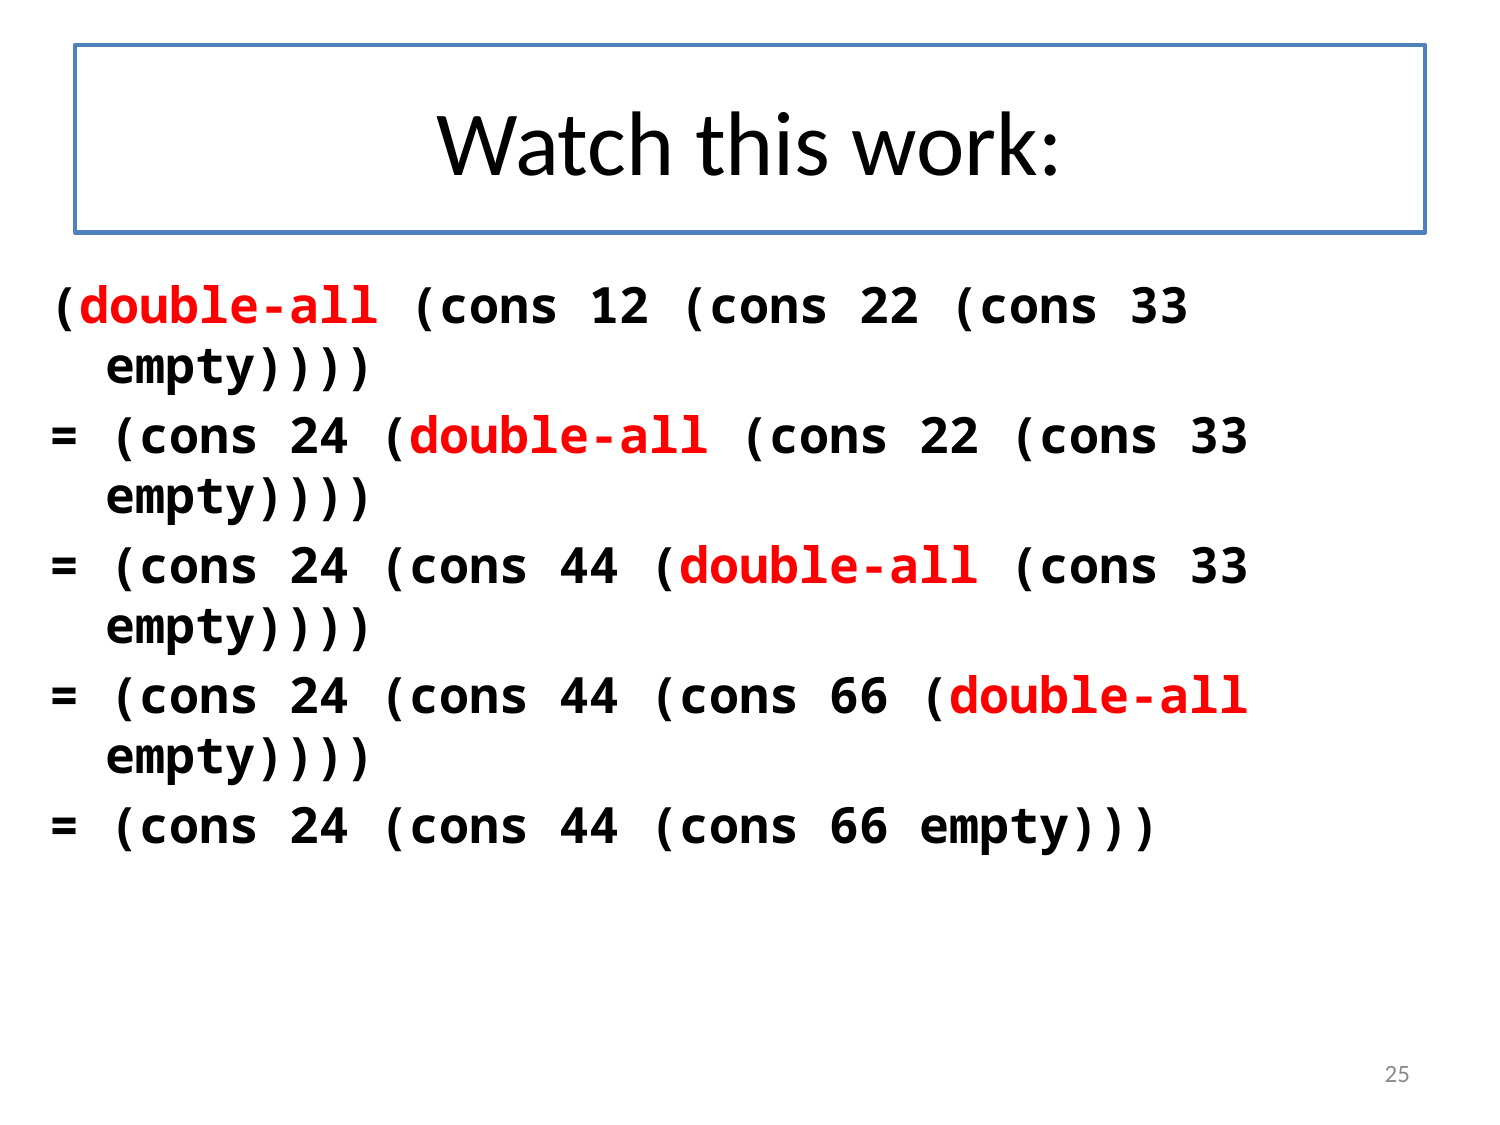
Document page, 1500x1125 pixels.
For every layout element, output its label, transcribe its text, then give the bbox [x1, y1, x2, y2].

list (double-all (cons 12 (cons 22 (cons 33 empty)))) = (cons 24 (double-all (cons 22 (cons 33 empty)))) = (cons 24 (cons 44 (double-all (cons 33 empty)))) = (cons 24 (cons 44 (cons 66 (double-all empty)))) = (cons 24 (cons 44 (cons 66 empty))) [34, 266, 1448, 1009]
title Watch this work: [73, 43, 1427, 235]
slide_number 25 [1074, 1042, 1425, 1103]
